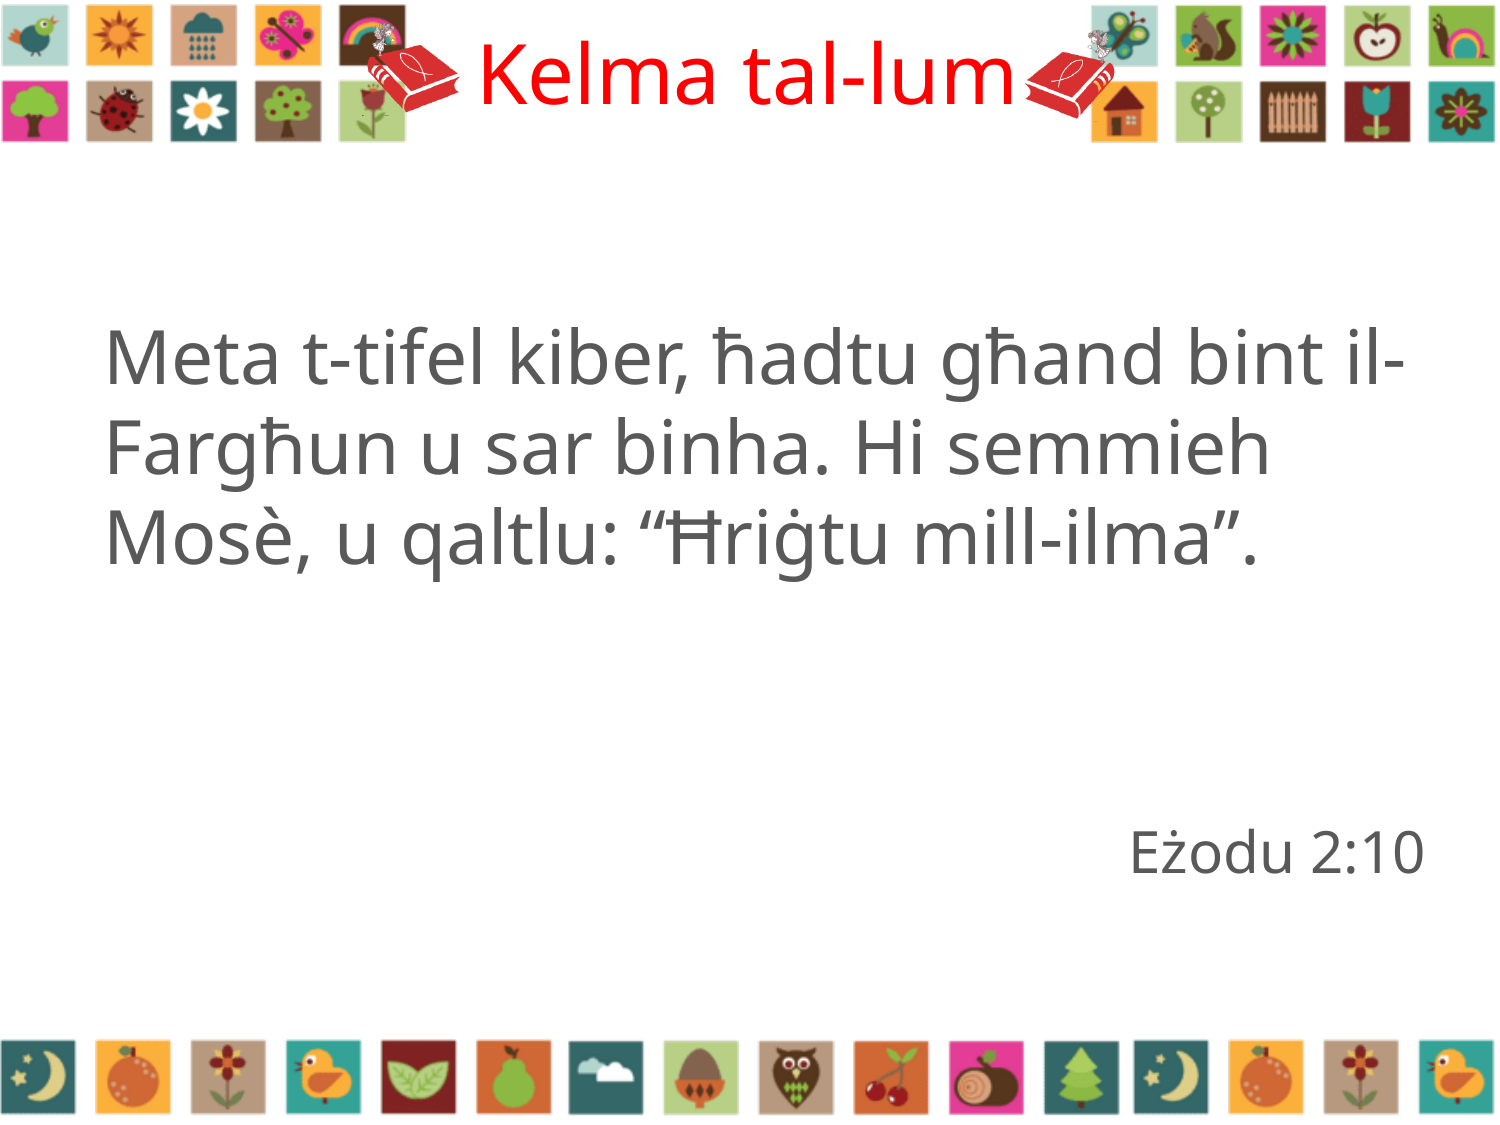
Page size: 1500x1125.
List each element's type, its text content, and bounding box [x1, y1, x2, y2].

picture [0, 3, 492, 150]
text_box Eżodu 2:10 [808, 807, 1441, 893]
text_box Meta t-tifel kiber, ħadtu għand bint il-Fargħun u sar binha. Hi semmieh Mosè, u qaltlu: “Ħriġtu mill-ilma”. [88, 302, 1436, 588]
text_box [0, 1028, 1500, 1118]
picture [992, 3, 1500, 150]
text_box Kelma tal-lum [425, 13, 1076, 129]
